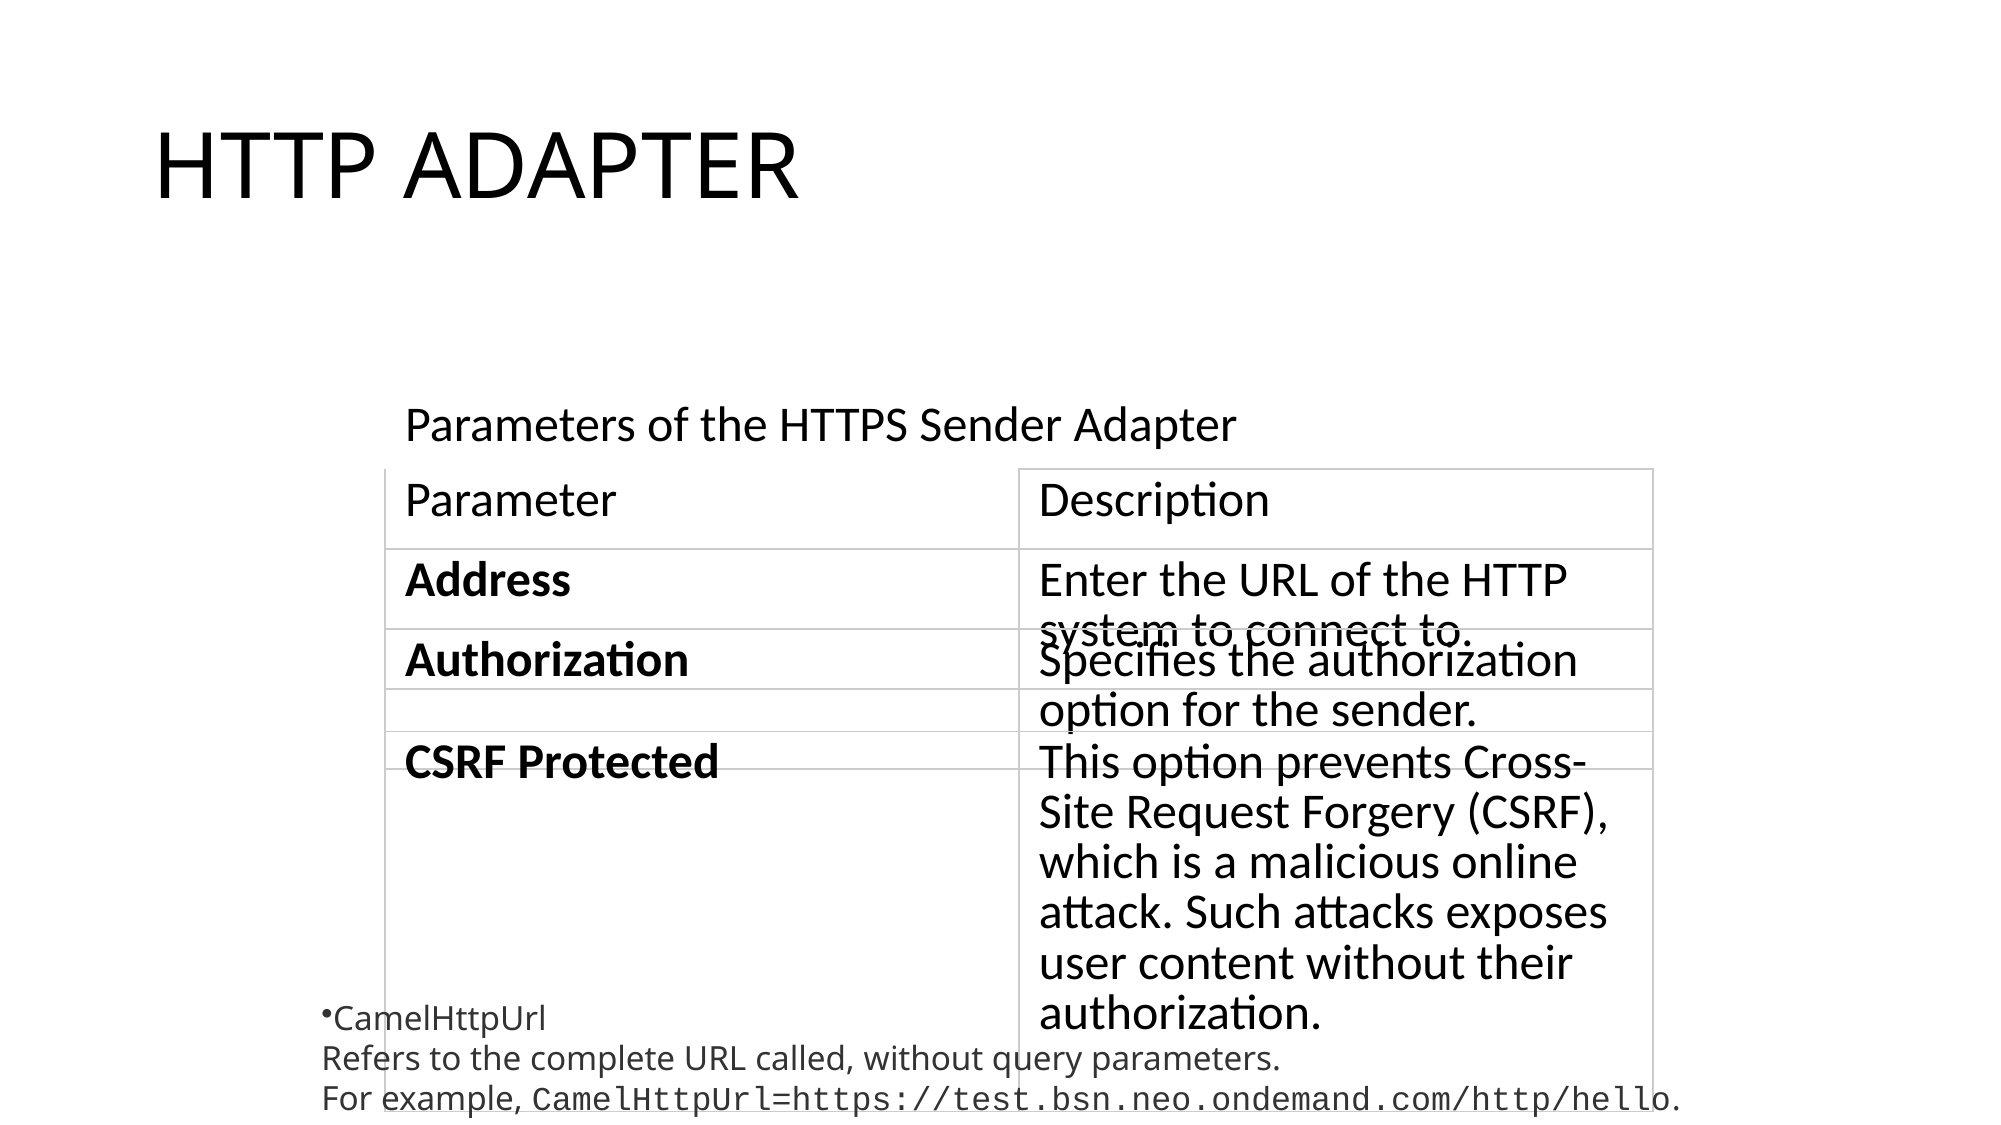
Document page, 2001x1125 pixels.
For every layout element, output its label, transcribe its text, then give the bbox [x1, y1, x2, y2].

text_box CamelHttpUrl Refers to the complete URL called, without query parameters. For example, CamelHttpUrl=https://test.bsn.neo.ondemand.com/http/hello. [301, 893, 1701, 1125]
table_cell Enter the URL of the HTTP system to connect to. [1020, 550, 1652, 628]
table_cell Description [1020, 470, 1652, 548]
table_cell Address [386, 550, 1018, 628]
table_cell Parameter [386, 469, 1018, 548]
table_header Specifies the authorization option for the sender. [1020, 630, 1652, 731]
table_header This option prevents Cross-Site Request Forgery (CSRF), which is a malicious online attack. Such attacks exposes user content without their authorization. [1020, 732, 1652, 893]
table_header CSRF Protected [386, 732, 1018, 893]
table_header Authorization [386, 630, 1018, 731]
table_header Parameters of the HTTPS Sender Adapter [385, 389, 1653, 469]
title HTTP ADAPTER [137, 59, 1863, 278]
